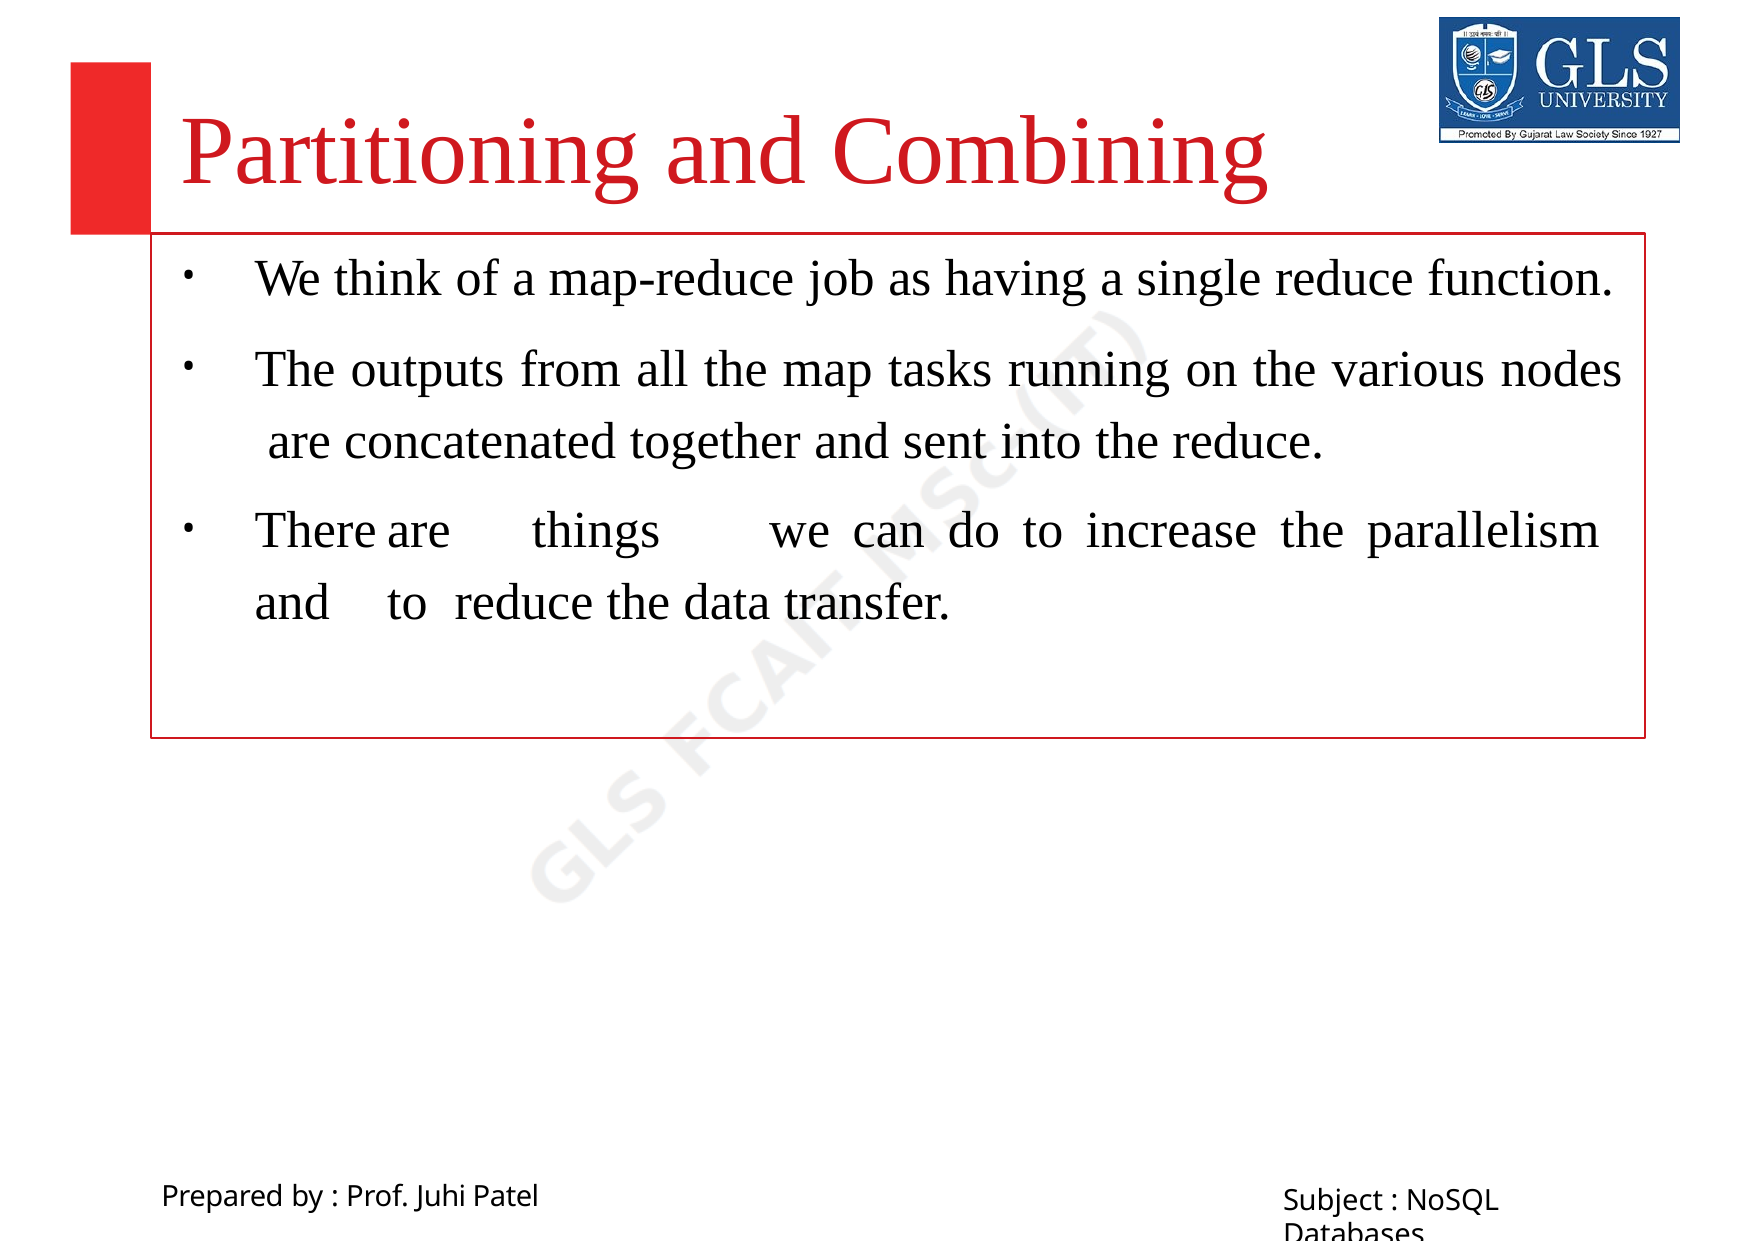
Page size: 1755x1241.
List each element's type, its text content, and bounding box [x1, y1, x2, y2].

list We think of a map-reduce job as having a single reduce function. The outputs from all the map tasks running on the various nodes are concatenated together and sent into the reduce. There are things we can do to increase the parallelism and to reduce the data transfer. [122, 212, 1632, 948]
picture [1438, 17, 1680, 144]
title Partitioning and Combining [178, 83, 1271, 212]
footer Prepared by : Prof. Juhi Patel [159, 1178, 609, 1241]
slide_number Subject : NoSQL Databases [1281, 1181, 1639, 1241]
text_box [1632, 233, 1645, 739]
